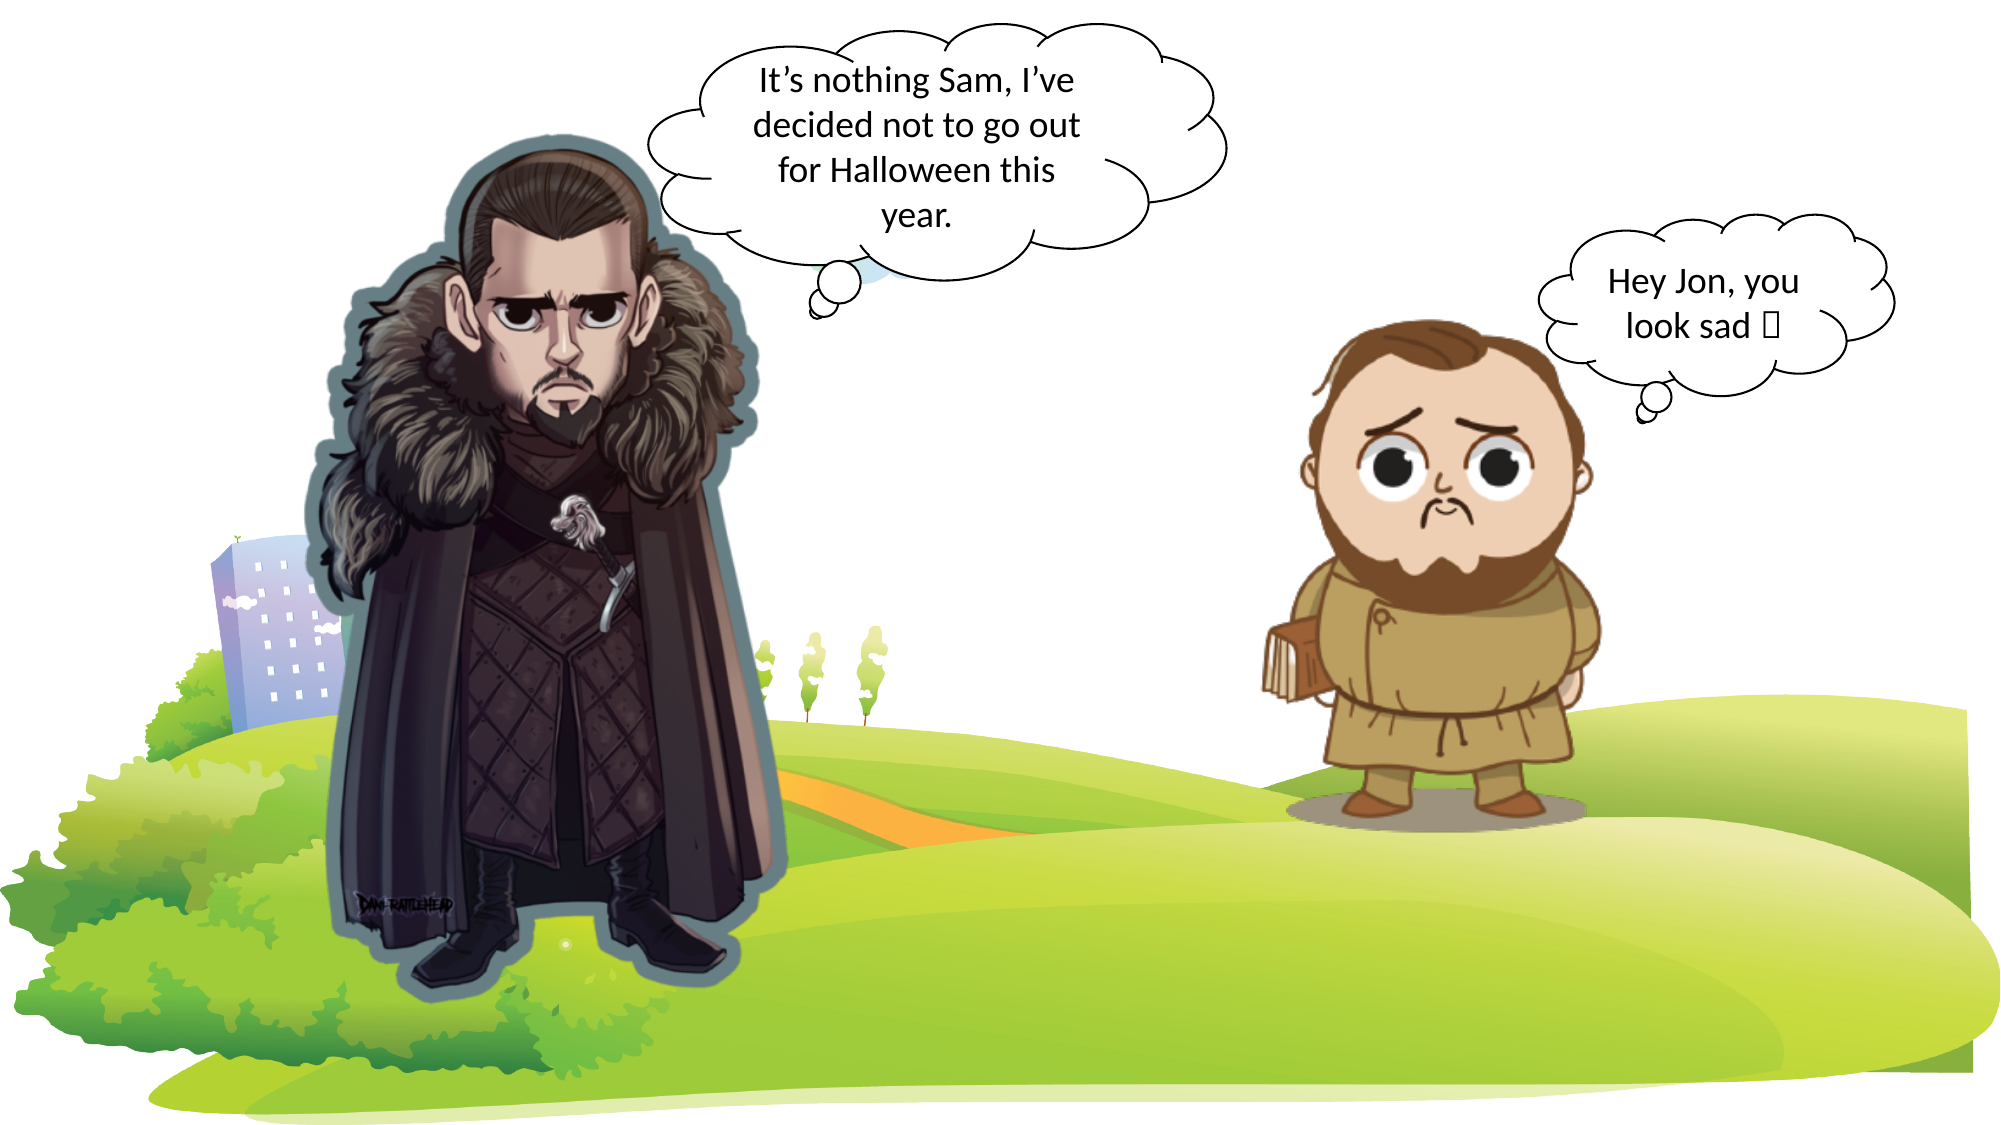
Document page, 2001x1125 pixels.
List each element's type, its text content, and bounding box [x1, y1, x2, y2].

picture [0, 0, 2001, 1125]
text_box It’s nothing Sam, I’ve decided not to go out for Halloween this year. [699, 23, 1224, 320]
